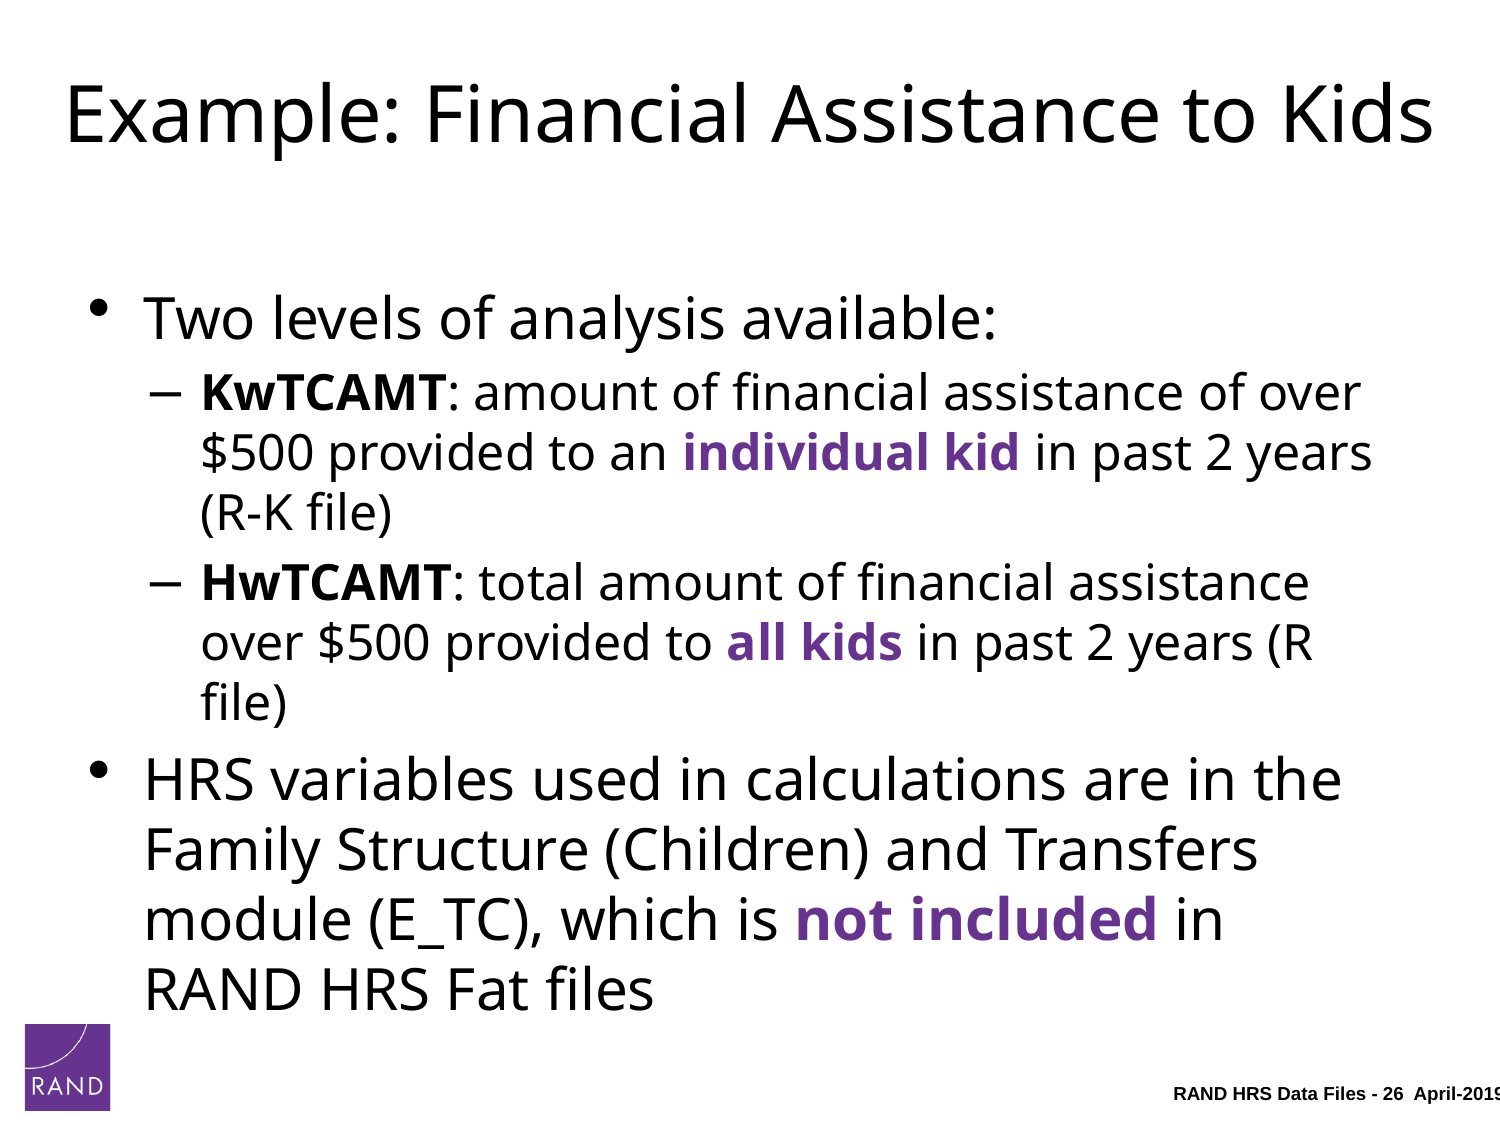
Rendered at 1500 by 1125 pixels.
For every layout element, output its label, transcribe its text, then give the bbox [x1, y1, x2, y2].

list Two levels of analysis available: KwTCAMT: amount of financial assistance of over $500 provided to an individual kid in past 2 years (R-K file) HwTCAMT: total amount of financial assistance over $500 provided to all kids in past 2 years (R file) HRS variables used in calculations are in the Family Structure (Children) and Transfers module (E_TC), which is not included in RAND HRS Fat files [87, 280, 1398, 850]
picture [24, 1024, 113, 1111]
title Example: Financial Assistance to Kids [0, 63, 1500, 164]
